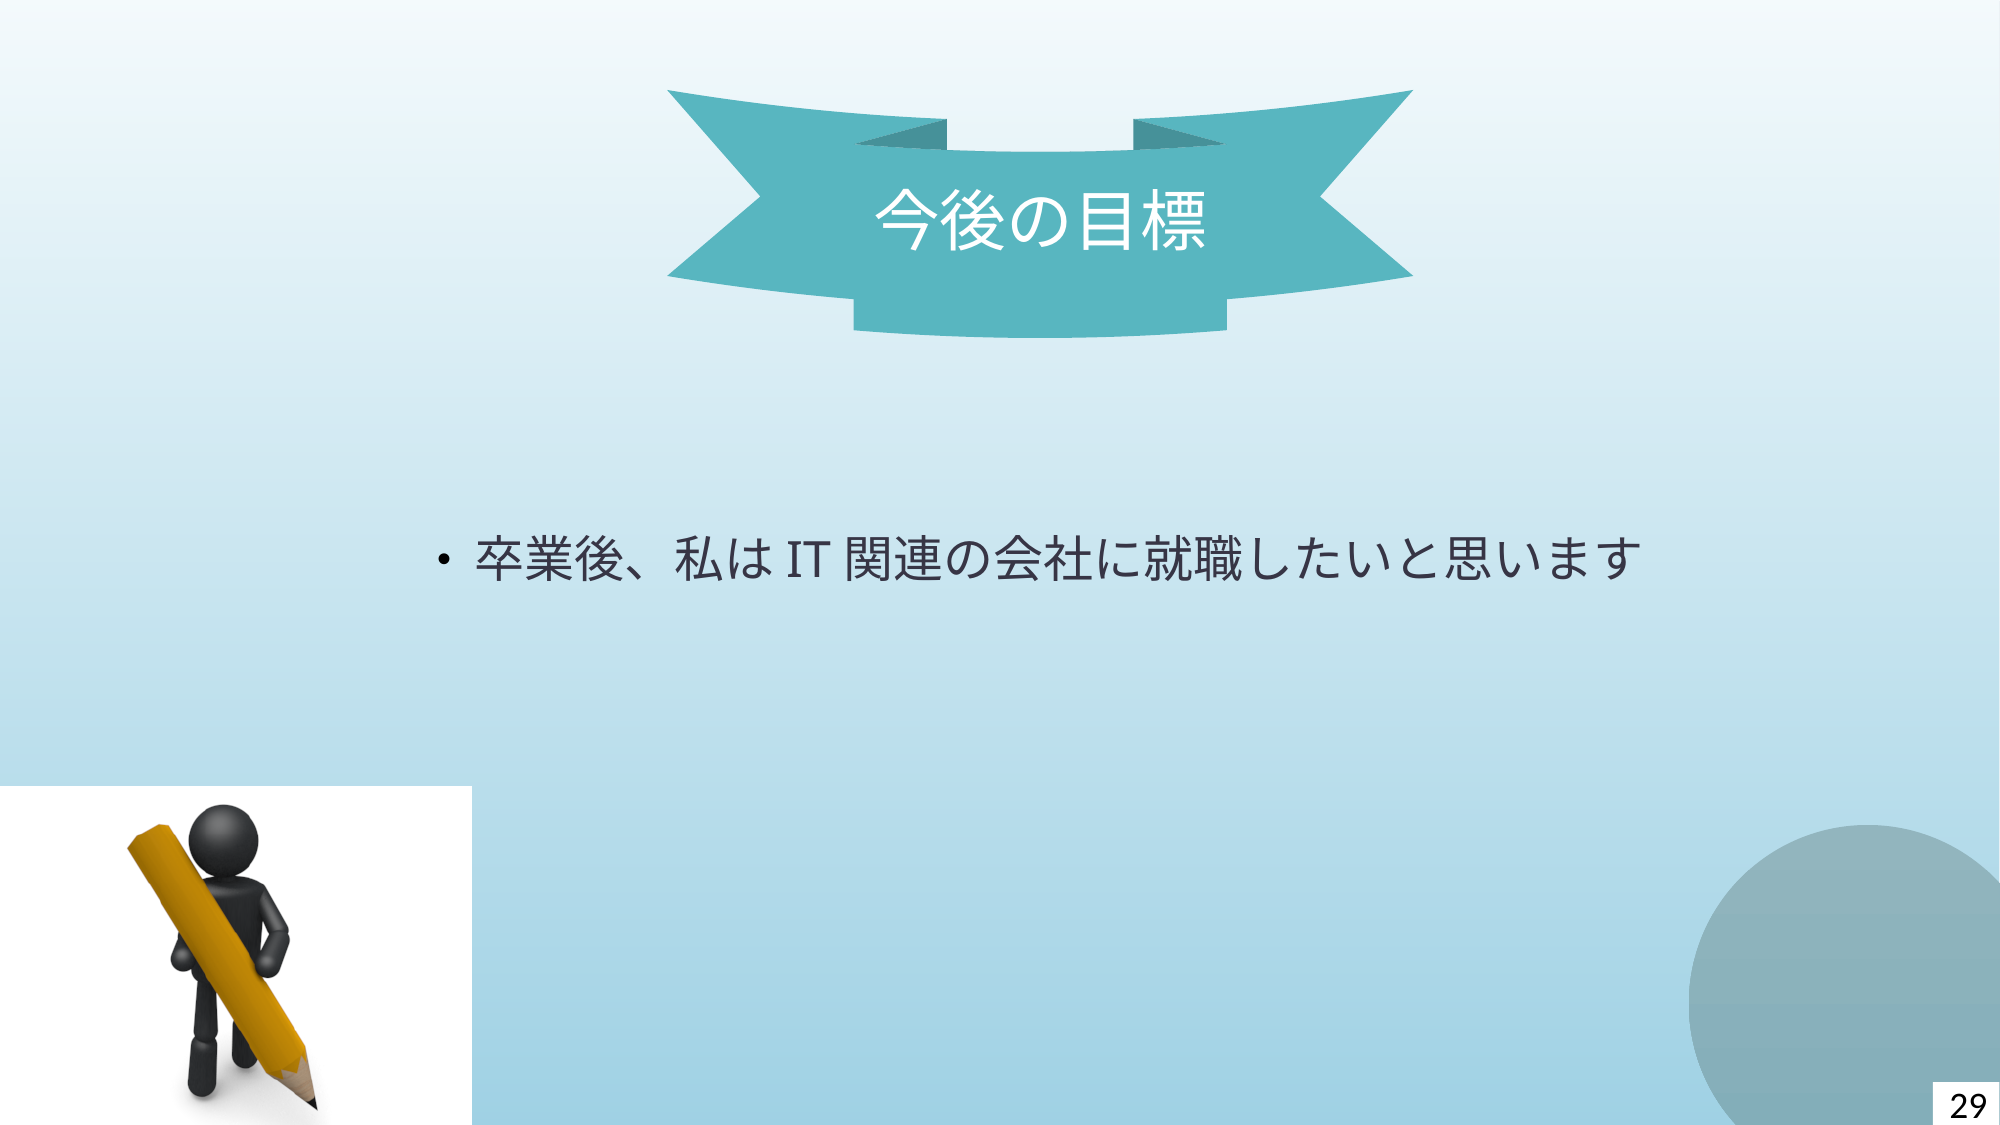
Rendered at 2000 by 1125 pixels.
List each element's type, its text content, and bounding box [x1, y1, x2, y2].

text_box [1615, 786, 2000, 1125]
picture [0, 786, 472, 1125]
list 卒業後、私はIT関連の会社に就職したいと思います [249, 527, 1831, 693]
text_box 今後の目標 [663, 87, 1418, 340]
